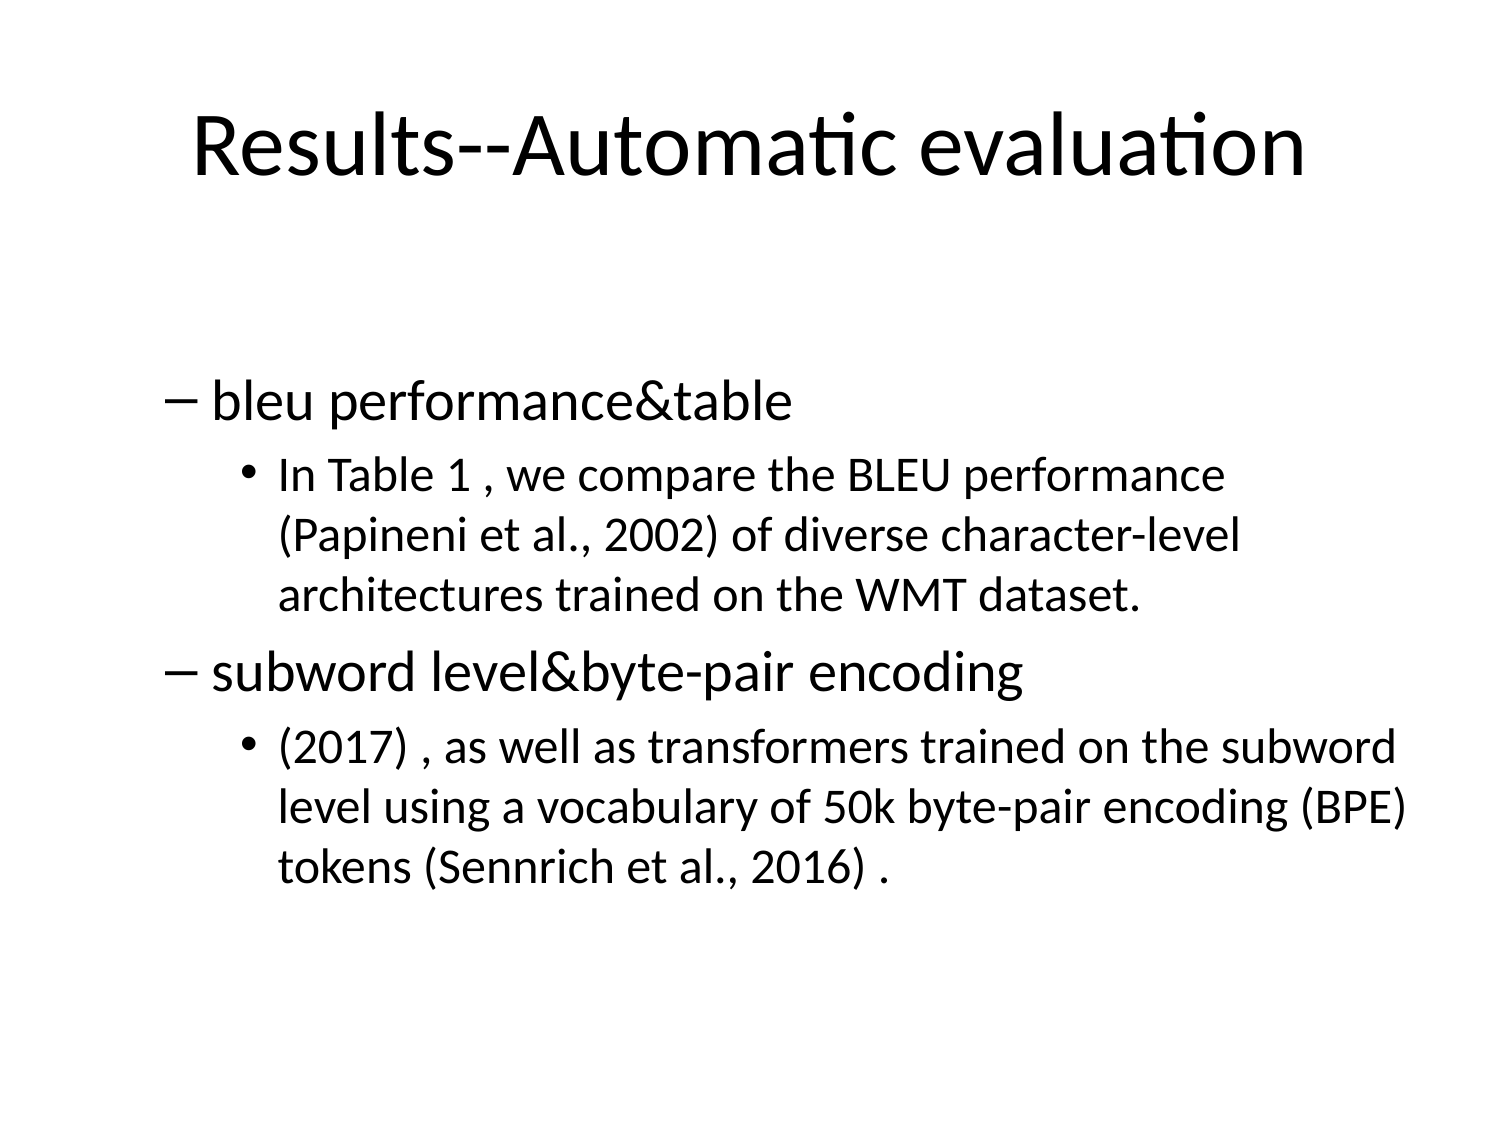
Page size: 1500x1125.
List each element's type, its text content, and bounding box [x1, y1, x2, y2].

list bleu performance&table In Table 1 , we compare the BLEU performance (Papineni et al., 2002) of diverse character-level architectures trained on the WMT dataset. subword level&byte-pair encoding (2017) , as well as transformers trained on the subword level using a vocabulary of 50k byte-pair encoding (BPE) tokens (Sennrich et al., 2016) . [75, 262, 1425, 1005]
title Results--Automatic evaluation [75, 45, 1425, 233]
